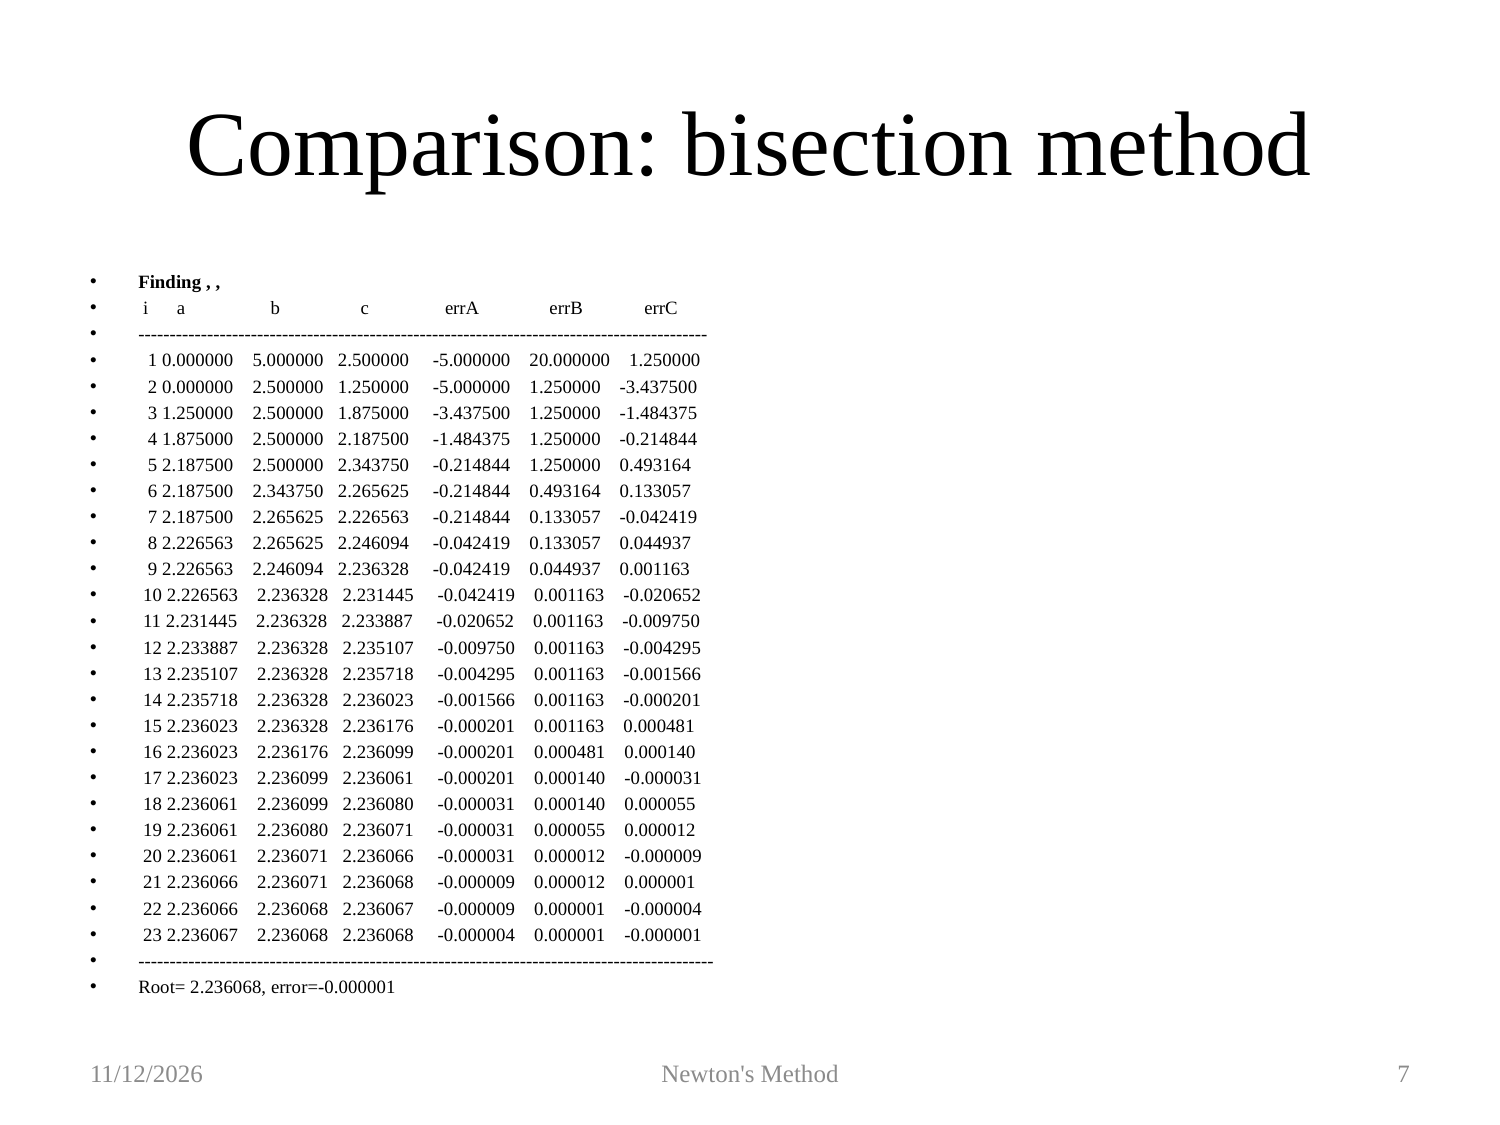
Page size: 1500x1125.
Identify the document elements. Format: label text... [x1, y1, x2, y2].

footer Newton's Method [512, 1042, 988, 1103]
title Comparison: bisection method [75, 45, 1425, 233]
slide_number 7 [1074, 1042, 1425, 1103]
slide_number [75, 1042, 425, 1103]
